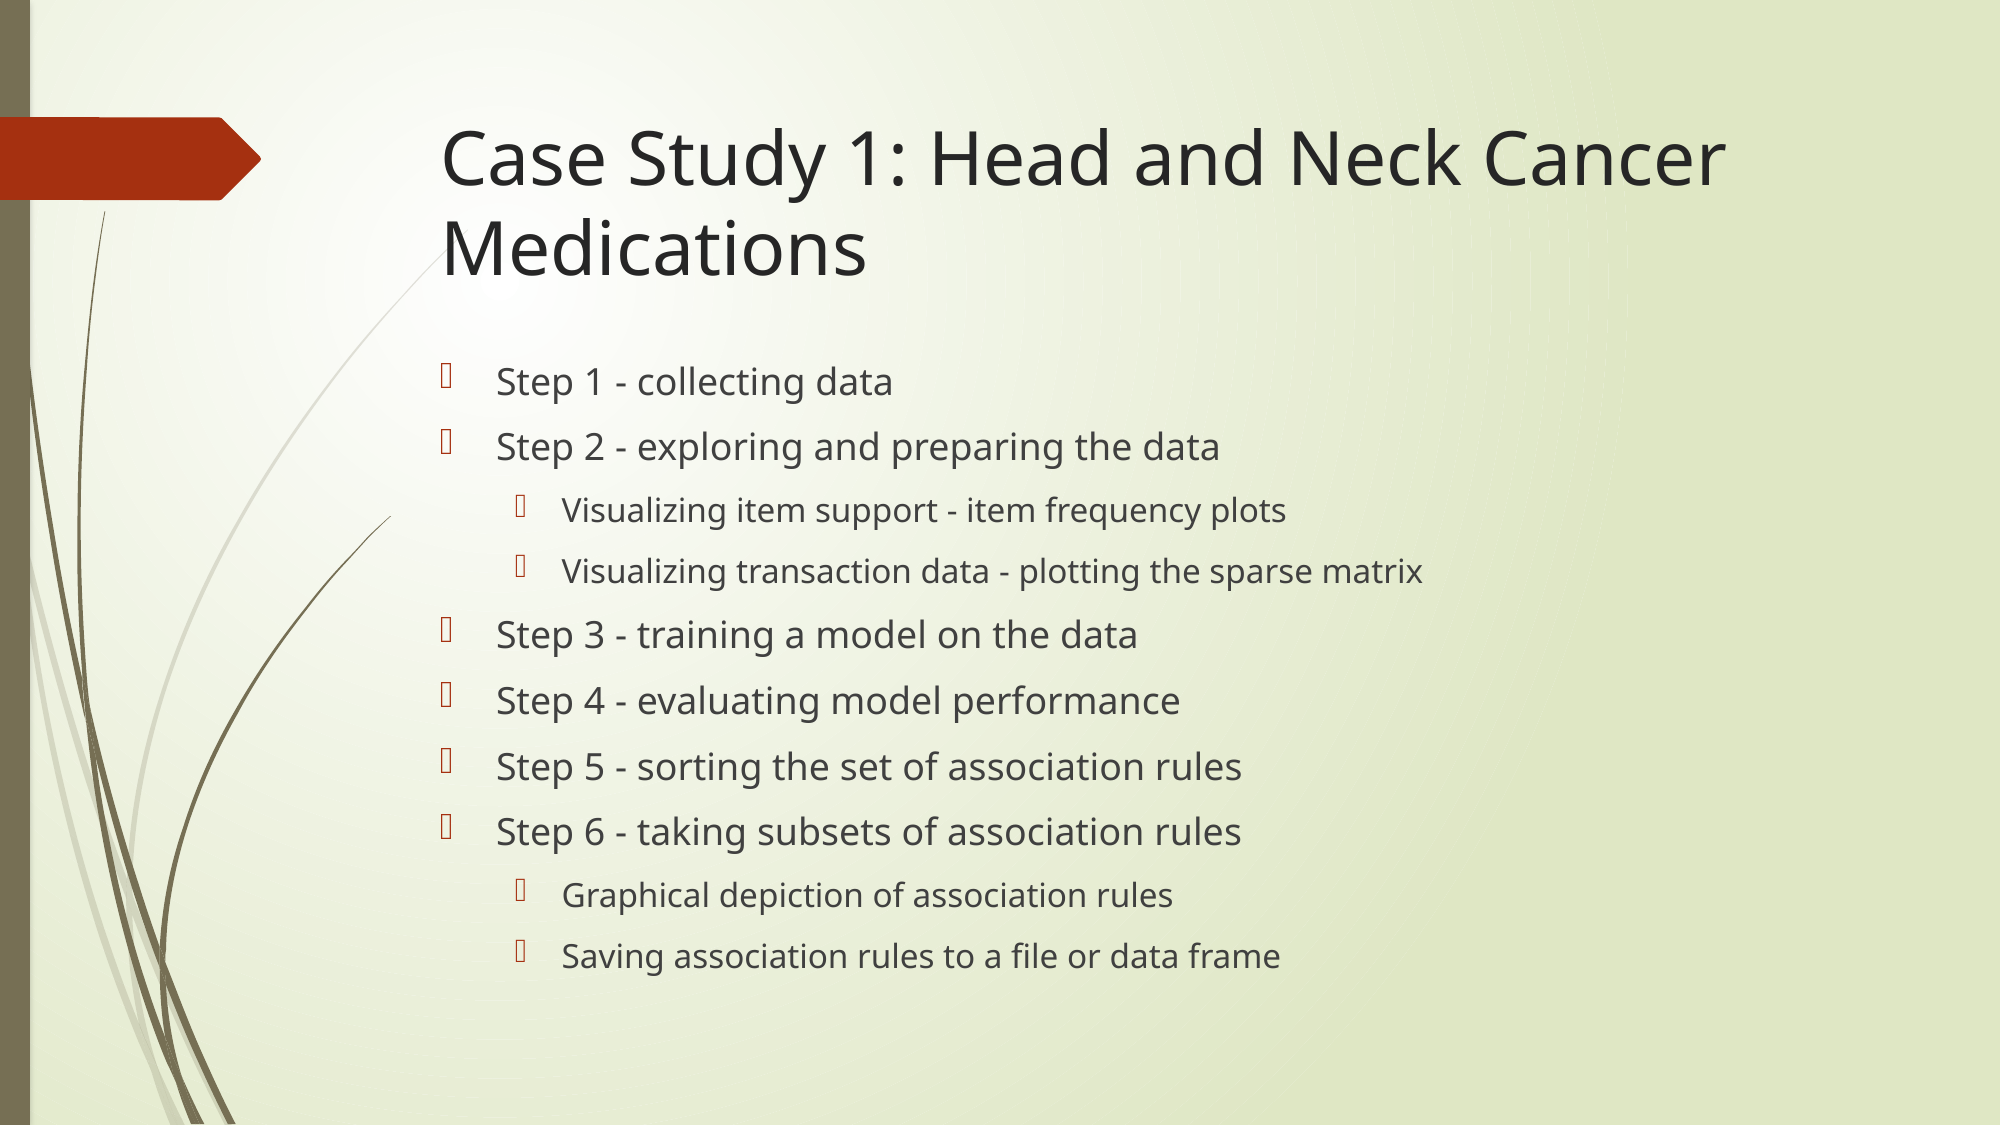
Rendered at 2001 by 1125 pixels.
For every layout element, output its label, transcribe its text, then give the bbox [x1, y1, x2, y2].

list Step 1 - collecting data Step 2 - exploring and preparing the data Visualizing item support - item frequency plots Visualizing transaction data - plotting the sparse matrix Step 3 - training a model on the data Step 4 - evaluating model performance Step 5 - sorting the set of association rules Step 6 - taking subsets of association rules Graphical depiction of association rules Saving association rules to a file or data frame [424, 350, 1888, 970]
title Case Study 1: Head and Neck Cancer Medications [425, 102, 1888, 313]
